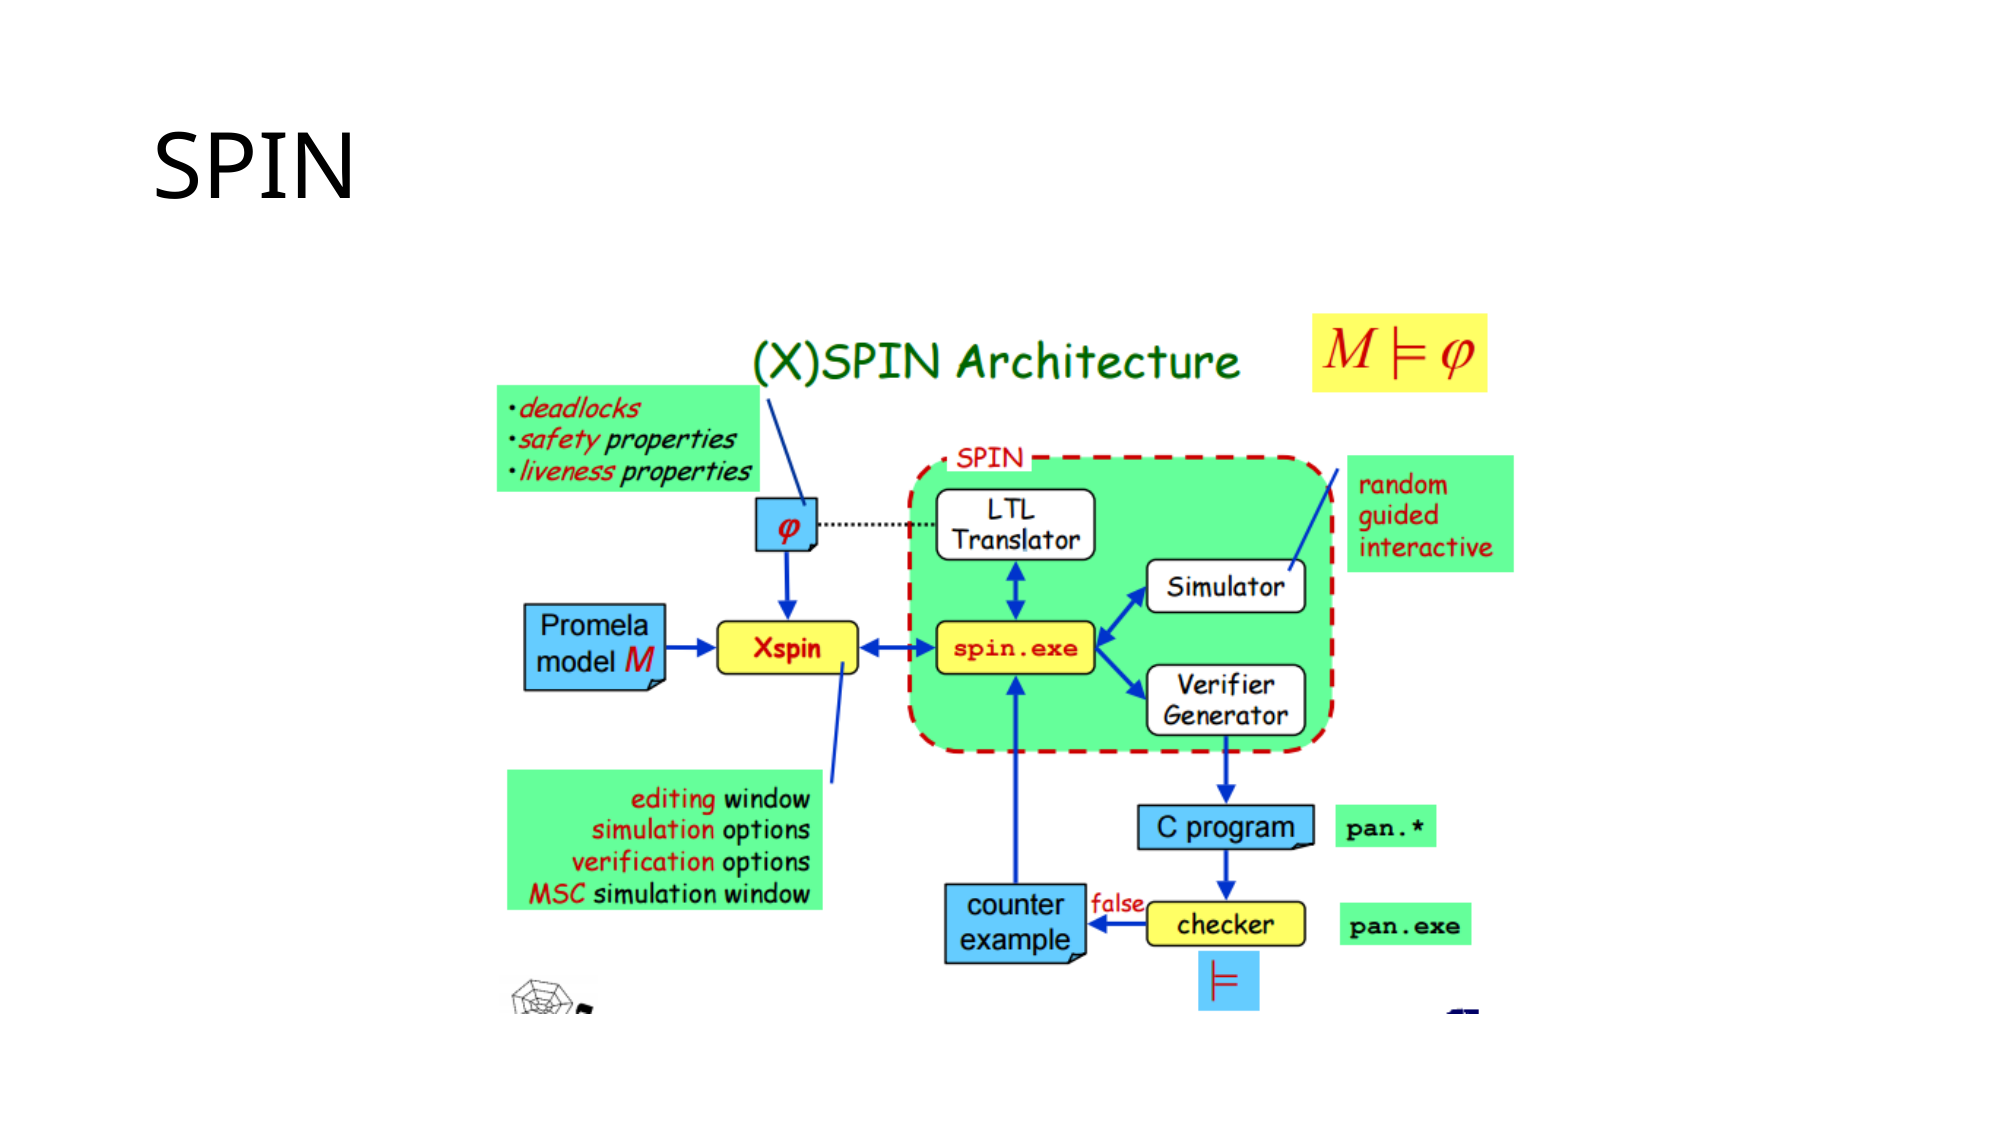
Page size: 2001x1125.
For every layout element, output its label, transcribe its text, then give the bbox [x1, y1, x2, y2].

title SPIN [137, 59, 1863, 278]
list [483, 299, 1516, 1014]
